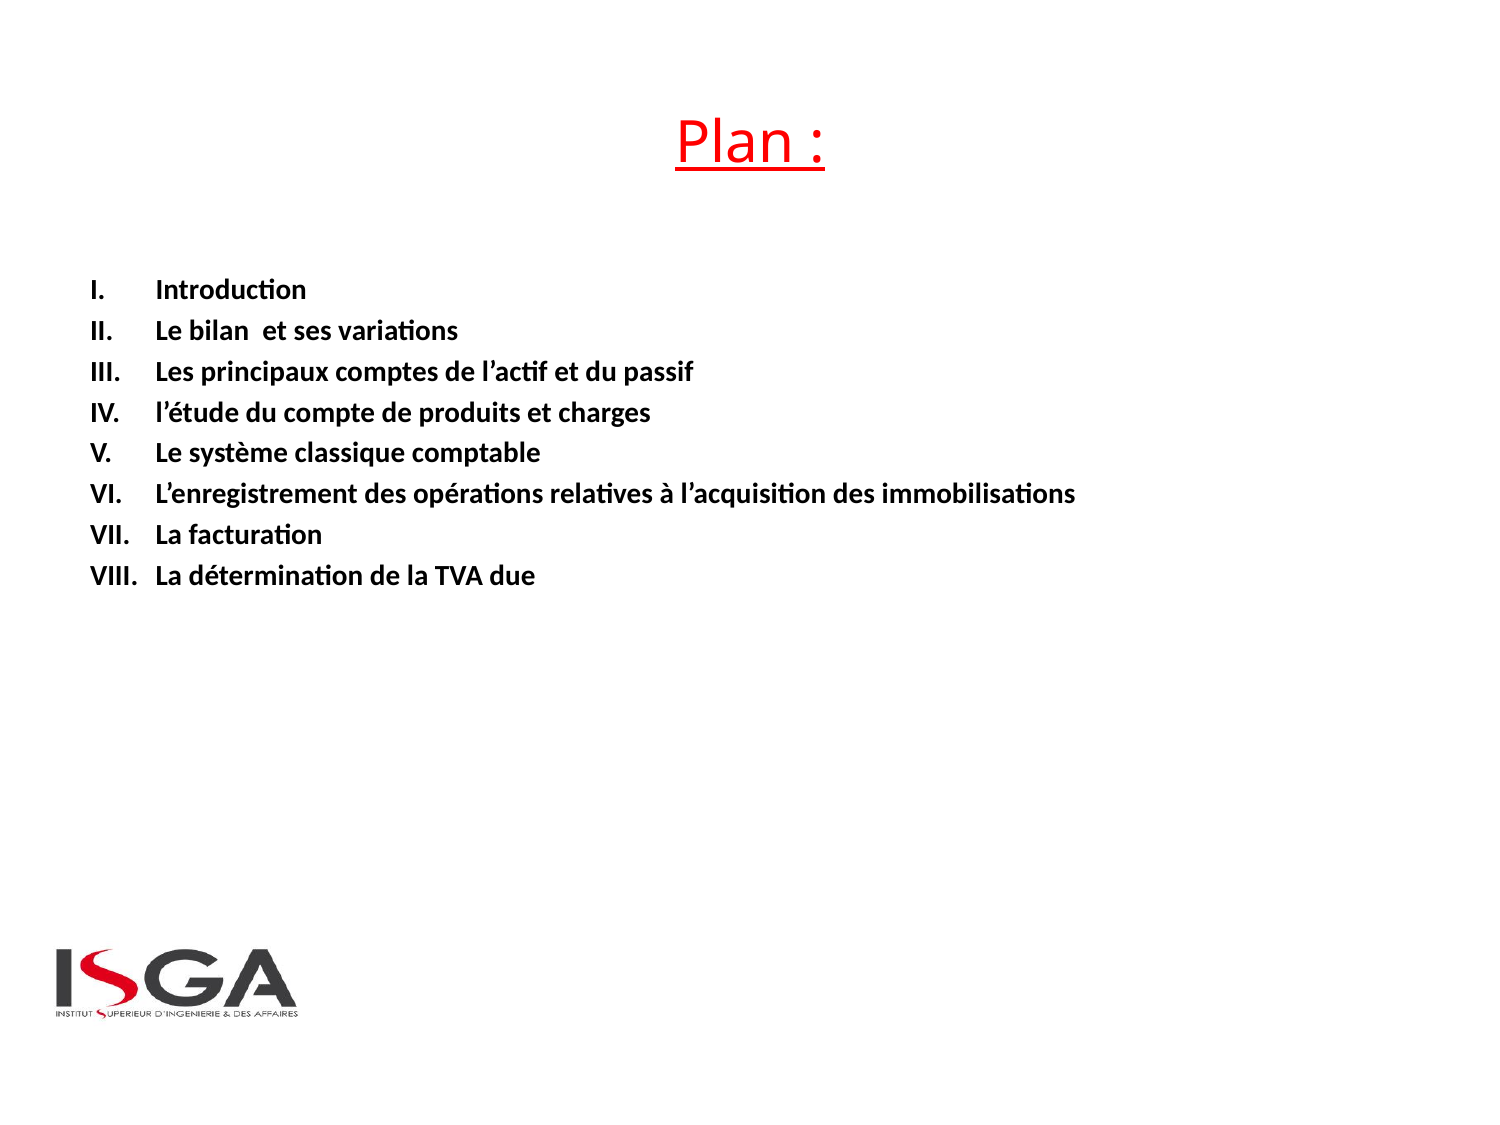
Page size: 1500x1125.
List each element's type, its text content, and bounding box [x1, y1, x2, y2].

picture [52, 892, 300, 1071]
title Plan : [75, 45, 1425, 233]
list Introduction Le bilan et ses variations Les principaux comptes de l’actif et du passif l’étude du compte de produits et charges Le système classique comptable L’enregistrement des opérations relatives à l’acquisition des immobilisations La facturation La détermination de la TVA due [75, 262, 1447, 1062]
